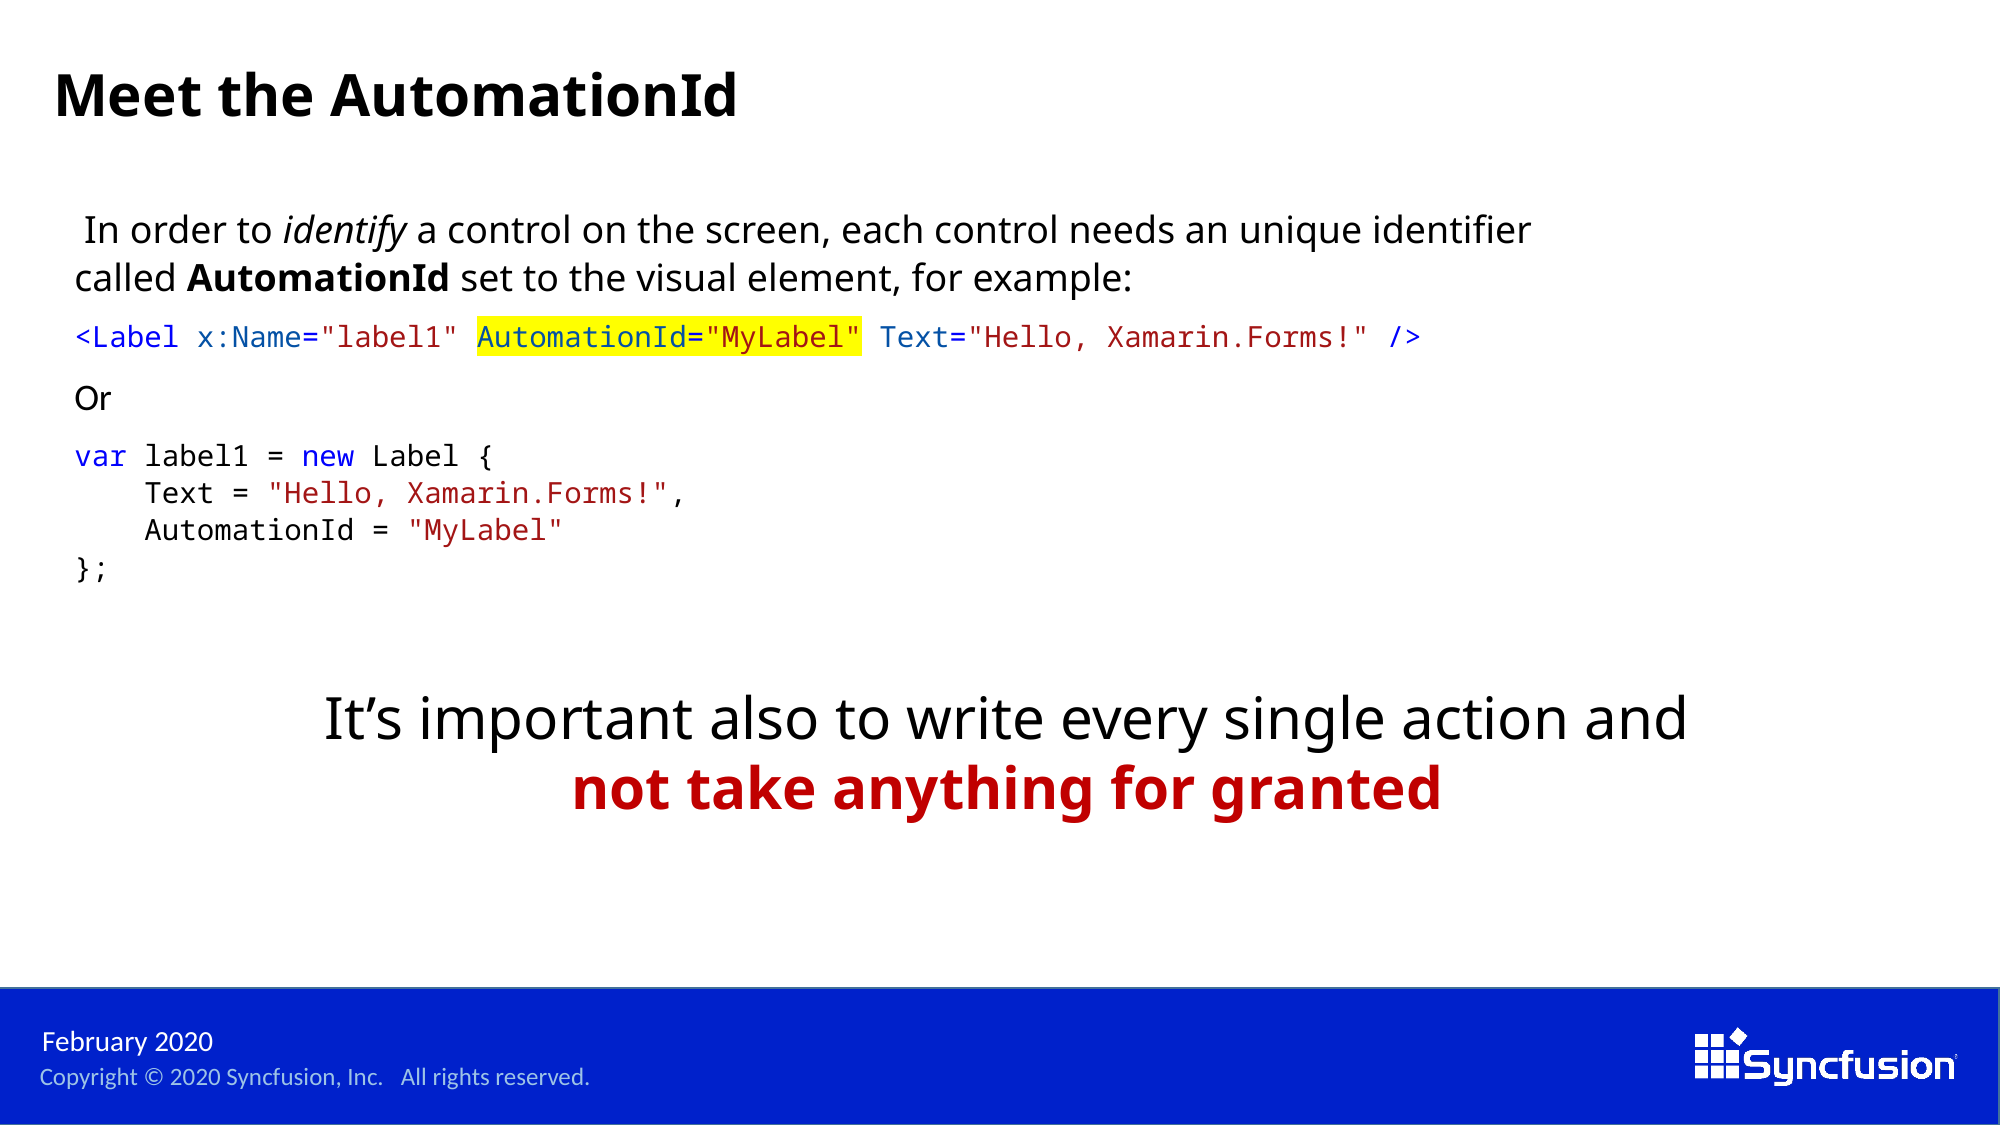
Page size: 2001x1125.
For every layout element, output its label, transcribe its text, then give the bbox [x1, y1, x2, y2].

text_box In order to identify a control on the screen, each control needs an unique identifier called AutomationId set to the visual element, for example: <Label x:Name="label1" AutomationId="MyLabel" Text="Hello, Xamarin.Forms!" /> Or var label1 = new Label { Text = "Hello, Xamarin.Forms!", AutomationId = "MyLabel" }; [59, 195, 1576, 592]
text_box Copyright © 2020 Syncfusion, Inc. All rights reserved. [32, 1053, 600, 1099]
picture [1695, 1026, 1958, 1086]
text_box It’s important also to write every single action and not take anything for granted [299, 674, 1730, 829]
text_box [0, 987, 2000, 1125]
text_box February 2020 [34, 1015, 228, 1066]
text_box Meet the AutomationId [23, 50, 755, 136]
text_box [67, 653, 1568, 760]
